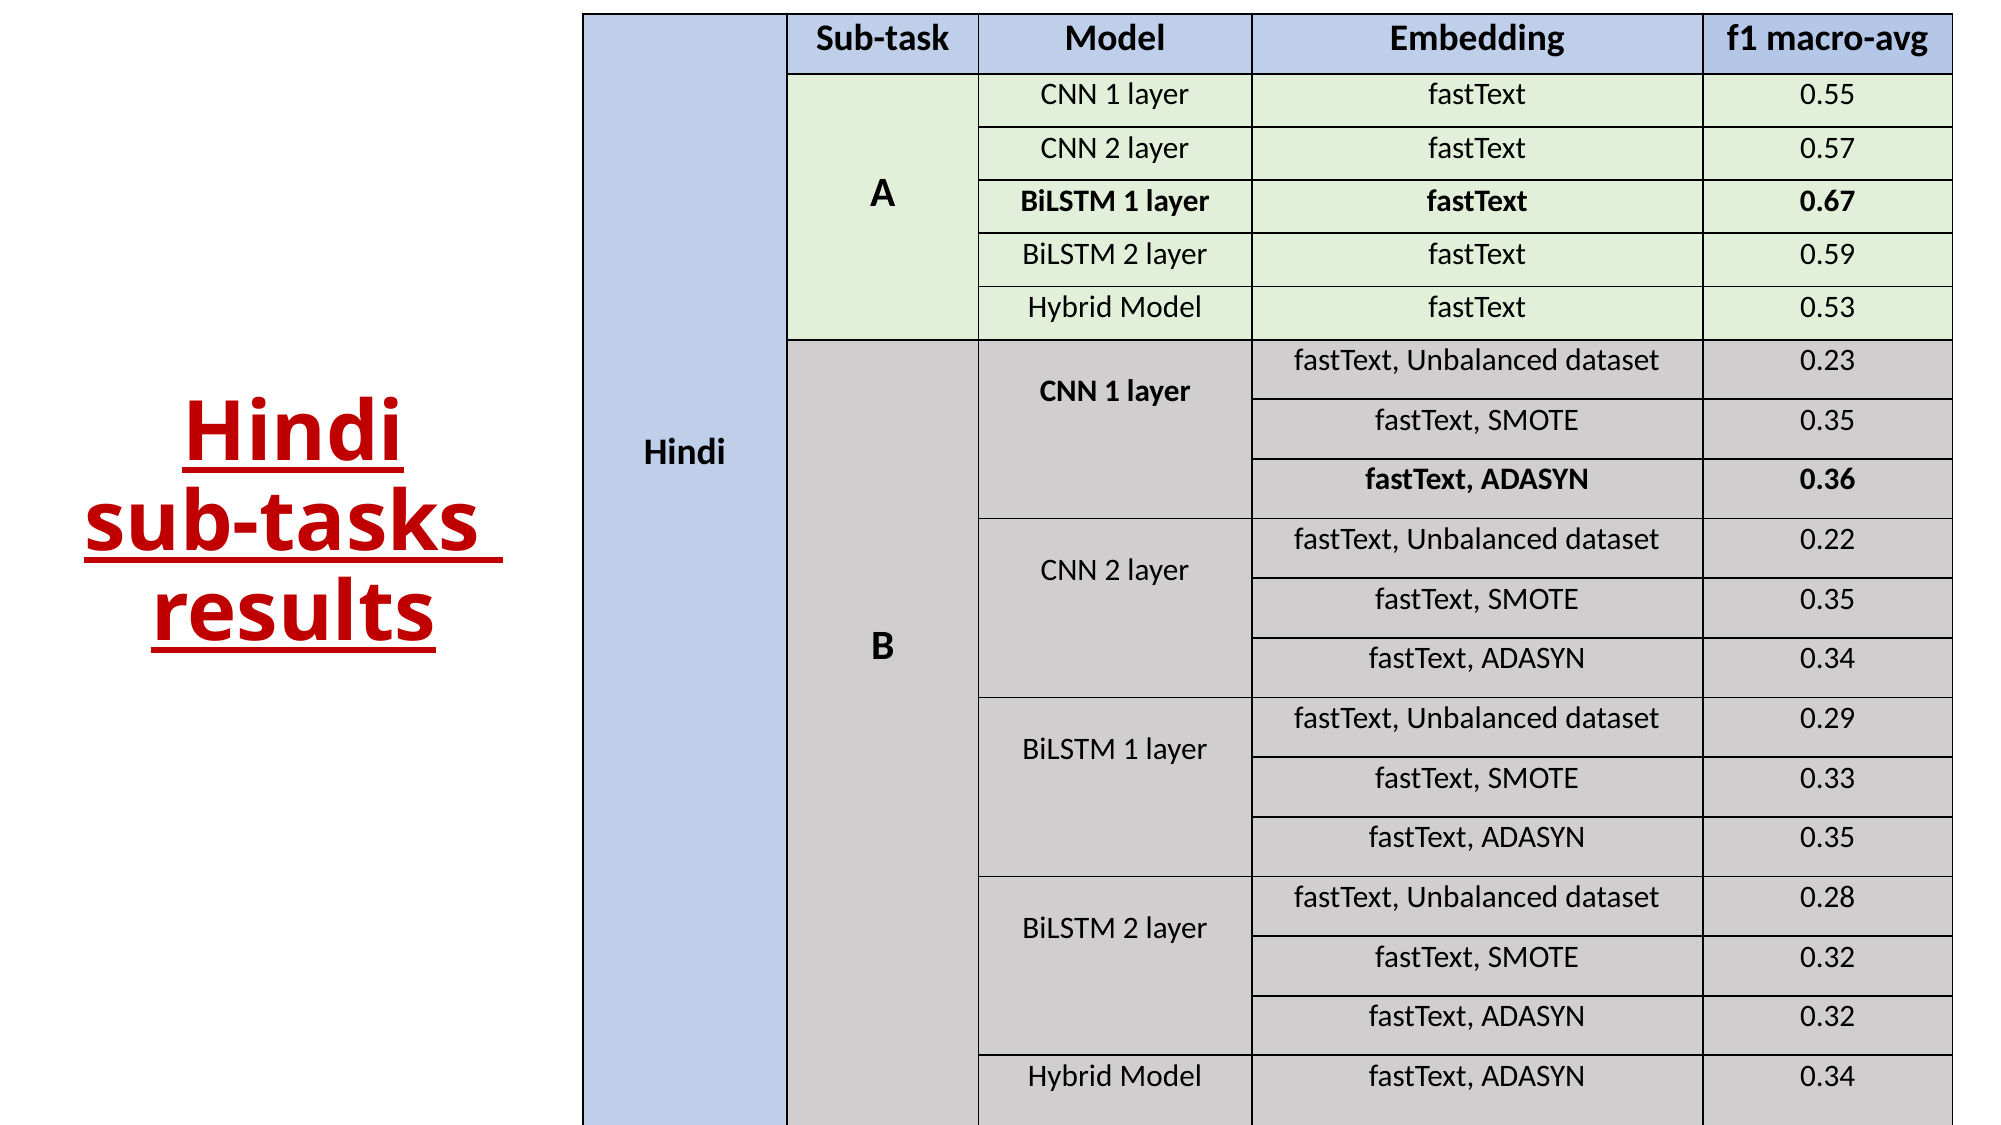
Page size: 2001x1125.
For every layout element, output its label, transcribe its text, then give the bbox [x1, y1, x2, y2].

table_cell Hybrid Model [979, 1056, 1251, 1125]
table_cell 0.59 [1704, 234, 1952, 286]
table_cell 0.55 [1704, 75, 1952, 126]
table_cell 0.23 [1704, 341, 1952, 398]
table_cell 0.35 [1704, 579, 1952, 637]
table_header Hindi [584, 15, 786, 1125]
table_header Model [979, 15, 1251, 73]
table_cell 0.36 [1704, 460, 1952, 518]
table_cell BiLSTM 2 layer [979, 877, 1251, 1054]
table_cell 0.29 [1704, 698, 1952, 756]
table_cell CNN 1 layer [979, 341, 1251, 518]
table_cell fastText, Unbalanced dataset [1253, 519, 1702, 577]
table_cell 0.32 [1704, 997, 1952, 1054]
table_cell fastText, ADASYN [1253, 818, 1702, 876]
table_cell fastText [1253, 234, 1702, 286]
table_header Sub-task [788, 15, 978, 73]
table_cell 0.53 [1704, 287, 1952, 339]
table_cell fastText [1253, 181, 1702, 232]
table_cell 0.57 [1704, 128, 1952, 179]
text_box Hindi sub-tasks results [0, 381, 582, 709]
table_cell fastText [1253, 75, 1702, 126]
table_cell BiLSTM 2 layer [979, 234, 1251, 286]
table_cell BiLSTM 1 layer [979, 698, 1251, 876]
table_cell 0.67 [1704, 181, 1952, 232]
table_cell CNN 2 layer [979, 128, 1251, 179]
table_cell fastText [1253, 287, 1702, 339]
table_cell fastText, SMOTE [1253, 579, 1702, 637]
table_cell 0.34 [1704, 639, 1952, 697]
table_cell BiLSTM 1 layer [979, 181, 1251, 232]
table_cell fastText [1253, 128, 1702, 179]
table_cell 0.35 [1704, 400, 1952, 458]
table_cell fastText, Unbalanced dataset [1253, 877, 1702, 935]
table_cell fastText, Unbalanced dataset [1253, 698, 1702, 756]
table_cell 0.33 [1704, 758, 1952, 816]
table_cell fastText, SMOTE [1253, 937, 1702, 995]
table_cell B [788, 341, 978, 1125]
table_cell 0.22 [1704, 519, 1952, 577]
table_header f1 macro-avg [1704, 15, 1952, 73]
table_cell 0.32 [1704, 937, 1952, 995]
table_cell A [788, 75, 978, 339]
table_cell 0.28 [1704, 877, 1952, 935]
table_cell 0.34 [1704, 1056, 1952, 1125]
table_cell fastText, SMOTE [1253, 758, 1702, 816]
table_cell fastText, ADASYN [1253, 460, 1702, 518]
table_cell CNN 1 layer [979, 75, 1251, 126]
table_cell fastText, SMOTE [1253, 400, 1702, 458]
table_cell Hybrid Model [979, 287, 1251, 339]
table_cell CNN 2 layer [979, 519, 1251, 697]
table_cell 0.35 [1704, 818, 1952, 876]
table_cell fastText, ADASYN [1253, 639, 1702, 697]
table_header Embedding [1253, 15, 1702, 73]
table_cell fastText, Unbalanced dataset [1253, 341, 1702, 398]
table_cell fastText, ADASYN [1253, 1056, 1702, 1125]
table_cell fastText, ADASYN [1253, 997, 1702, 1054]
